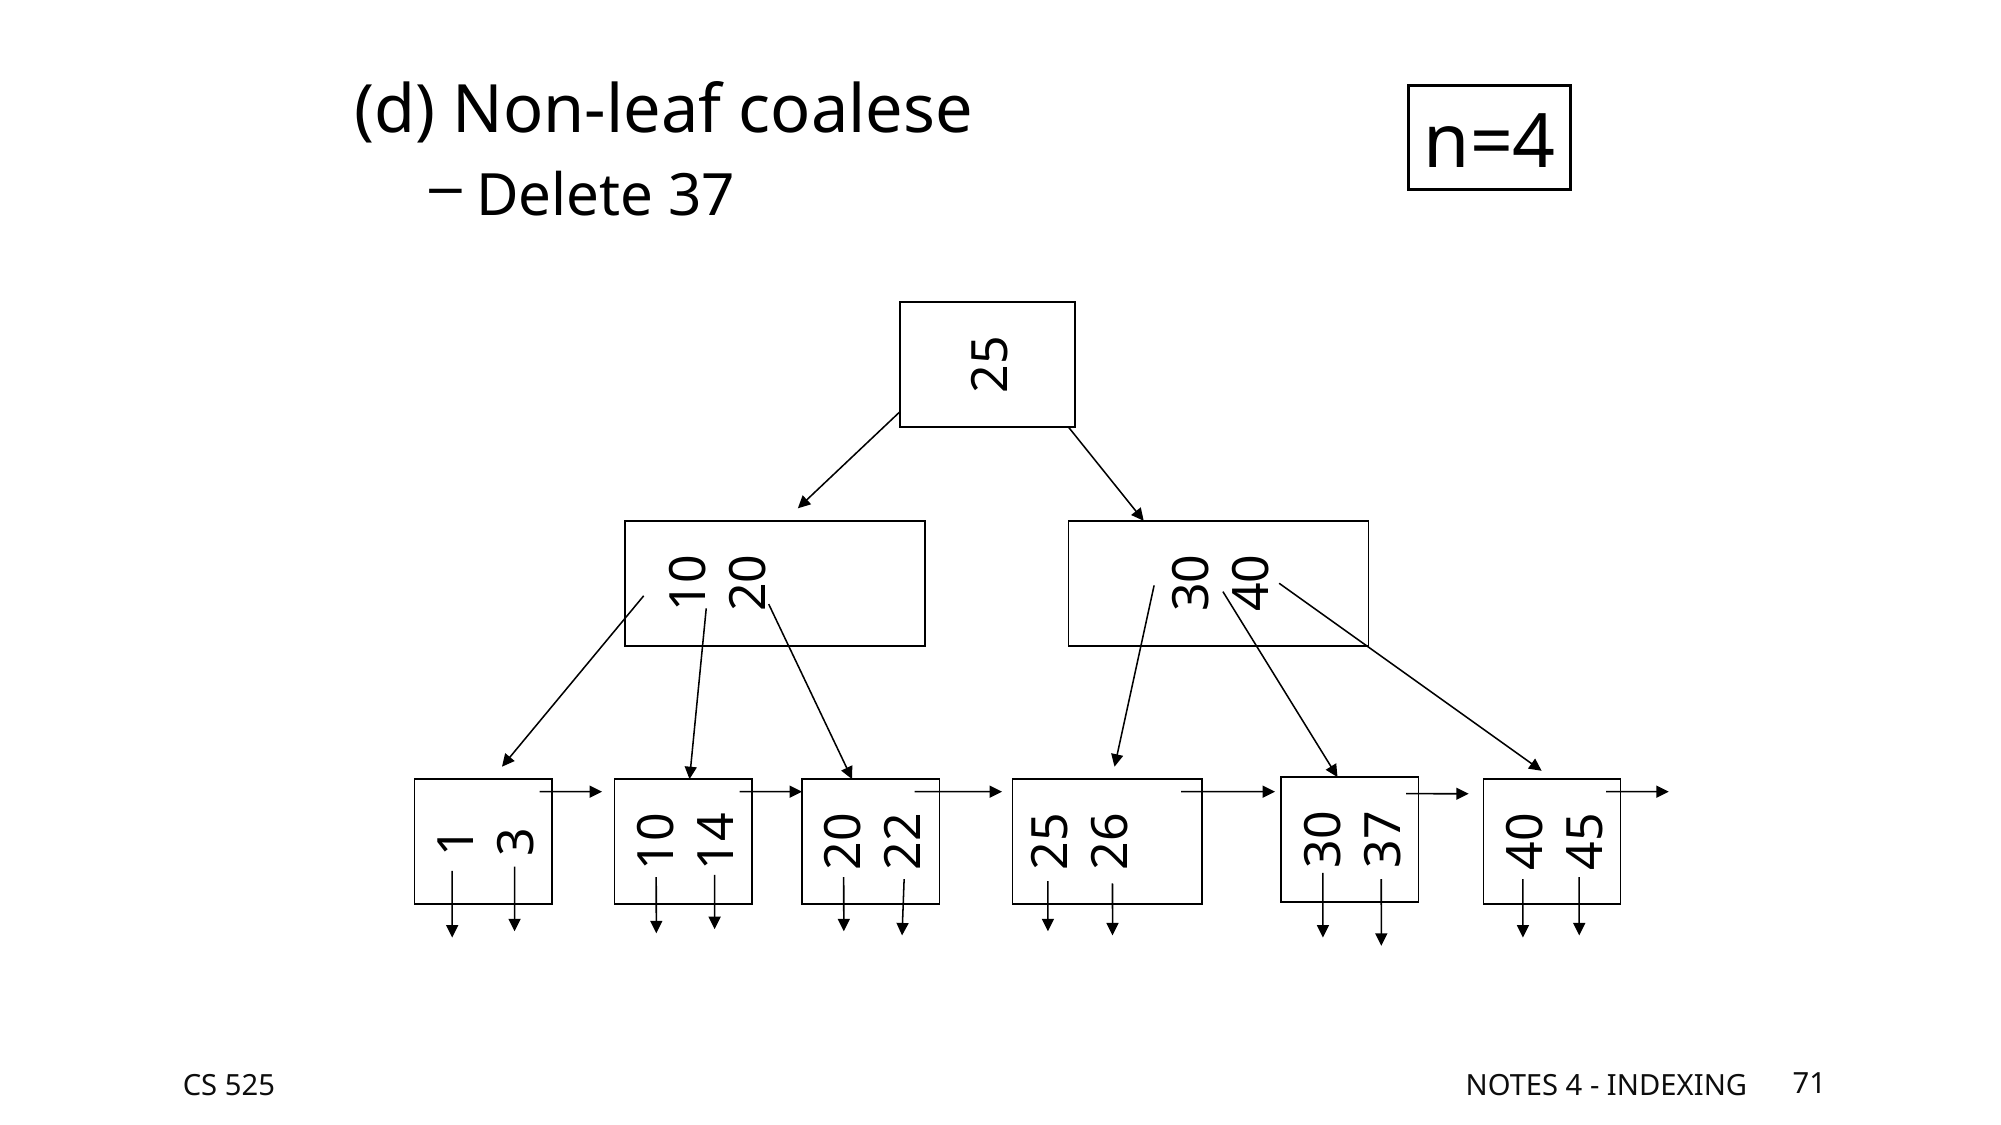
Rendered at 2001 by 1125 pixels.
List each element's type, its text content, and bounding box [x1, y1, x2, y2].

text_box [445, 870, 459, 938]
text_box [502, 595, 644, 767]
text_box [1069, 428, 1144, 521]
text_box [1111, 585, 1155, 767]
text_box [1606, 785, 1669, 798]
text_box [650, 877, 663, 934]
text_box (d) Non-leaf coalese Delete 37 [339, 58, 1105, 259]
text_box [1516, 879, 1530, 938]
text_box 25 26 [1012, 779, 1202, 905]
text_box [739, 785, 803, 798]
text_box [1222, 591, 1338, 778]
text_box [1279, 583, 1542, 771]
text_box [1041, 881, 1055, 932]
text_box [1106, 883, 1119, 936]
text_box [684, 608, 707, 780]
text_box [539, 785, 603, 798]
text_box [837, 877, 850, 932]
text_box [1375, 879, 1388, 946]
slide_number CS 525 [168, 1061, 522, 1107]
text_box 10 14 [614, 779, 752, 905]
slide_number 71 [1777, 1061, 1938, 1107]
text_box 1 3 [414, 779, 552, 905]
text_box [1181, 785, 1276, 798]
text_box 30 37 [1281, 777, 1419, 903]
text_box [1406, 787, 1469, 800]
text_box [508, 866, 521, 932]
text_box 40 45 [1483, 779, 1621, 905]
text_box 20 22 [802, 779, 940, 905]
text_box [1572, 877, 1586, 936]
text_box n=4 [1408, 85, 1571, 190]
text_box 10 20 [624, 520, 925, 646]
text_box [708, 874, 721, 930]
text_box [896, 879, 909, 936]
text_box [768, 604, 853, 780]
text_box [1316, 872, 1330, 938]
footer Notes 4 - Indexing [794, 1061, 1763, 1107]
text_box 30 40 [1068, 520, 1369, 646]
text_box 25 [900, 302, 1075, 428]
text_box [797, 411, 900, 509]
text_box [914, 785, 1003, 798]
